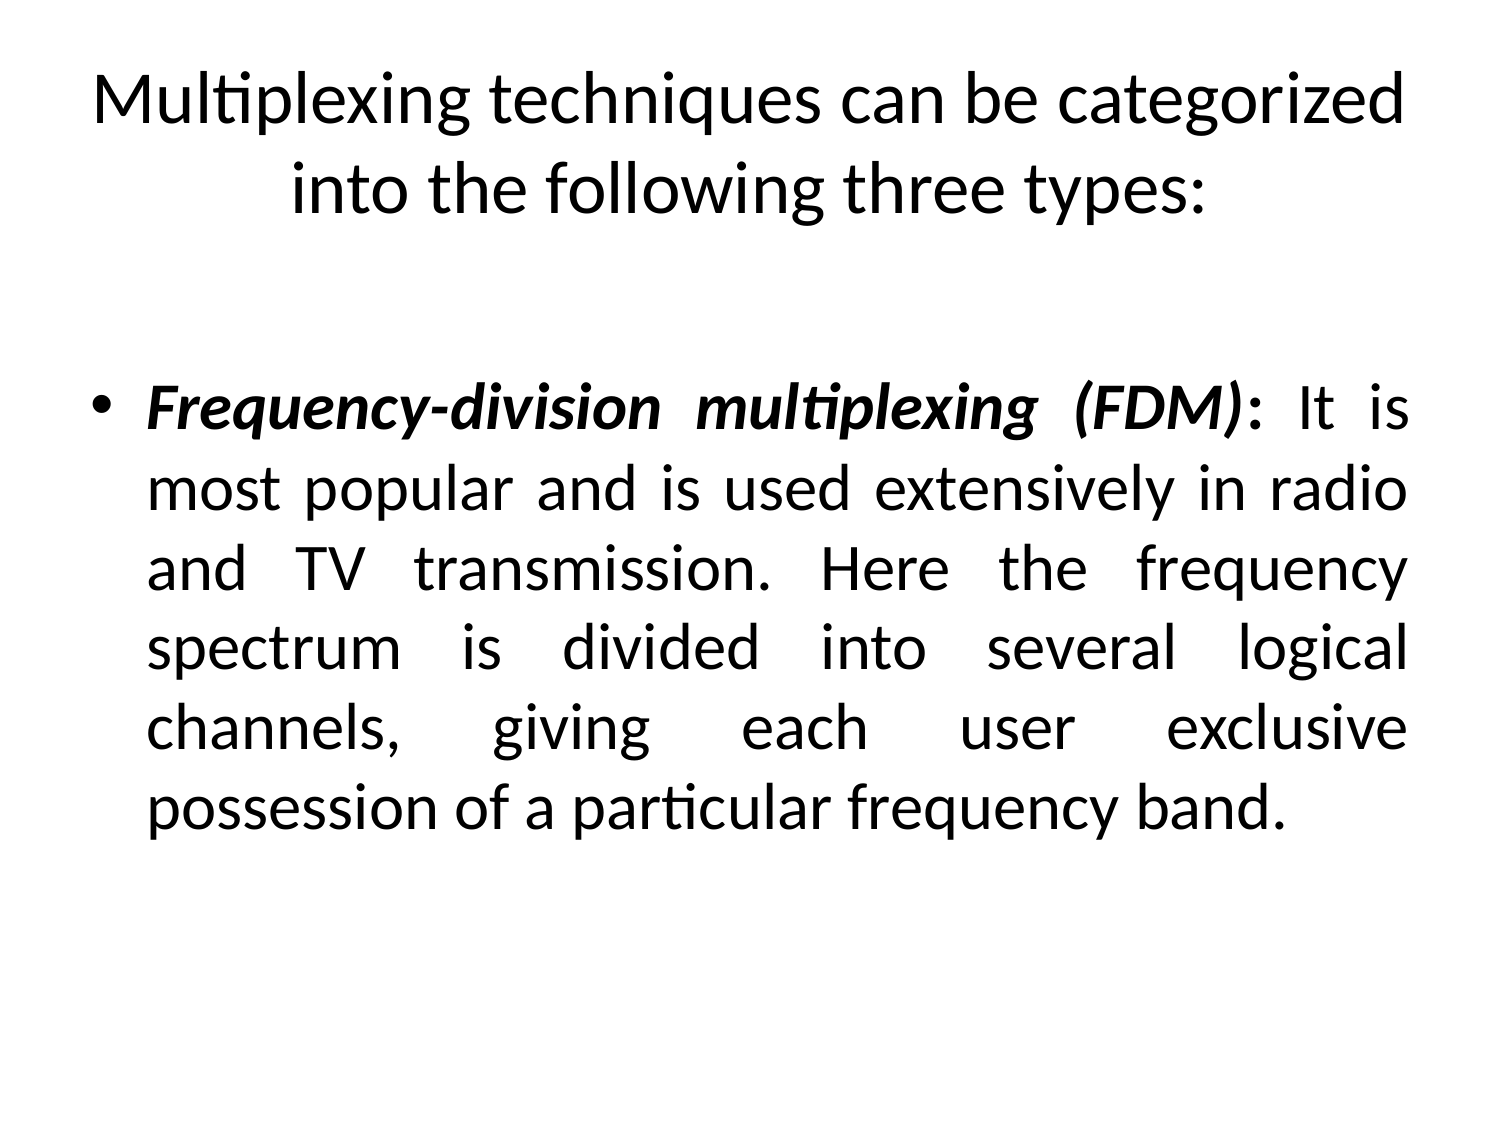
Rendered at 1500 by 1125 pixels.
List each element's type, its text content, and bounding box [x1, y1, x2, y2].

title Multiplexing techniques can be categorized into the following three types: [75, 45, 1425, 233]
list Frequency-division multiplexing (FDM): It is most popular and is used extensively in radio and TV transmission. Here the frequency spectrum is divided into several logical channels, giving each user exclusive possession of a particular frequency band. [75, 262, 1425, 1005]
